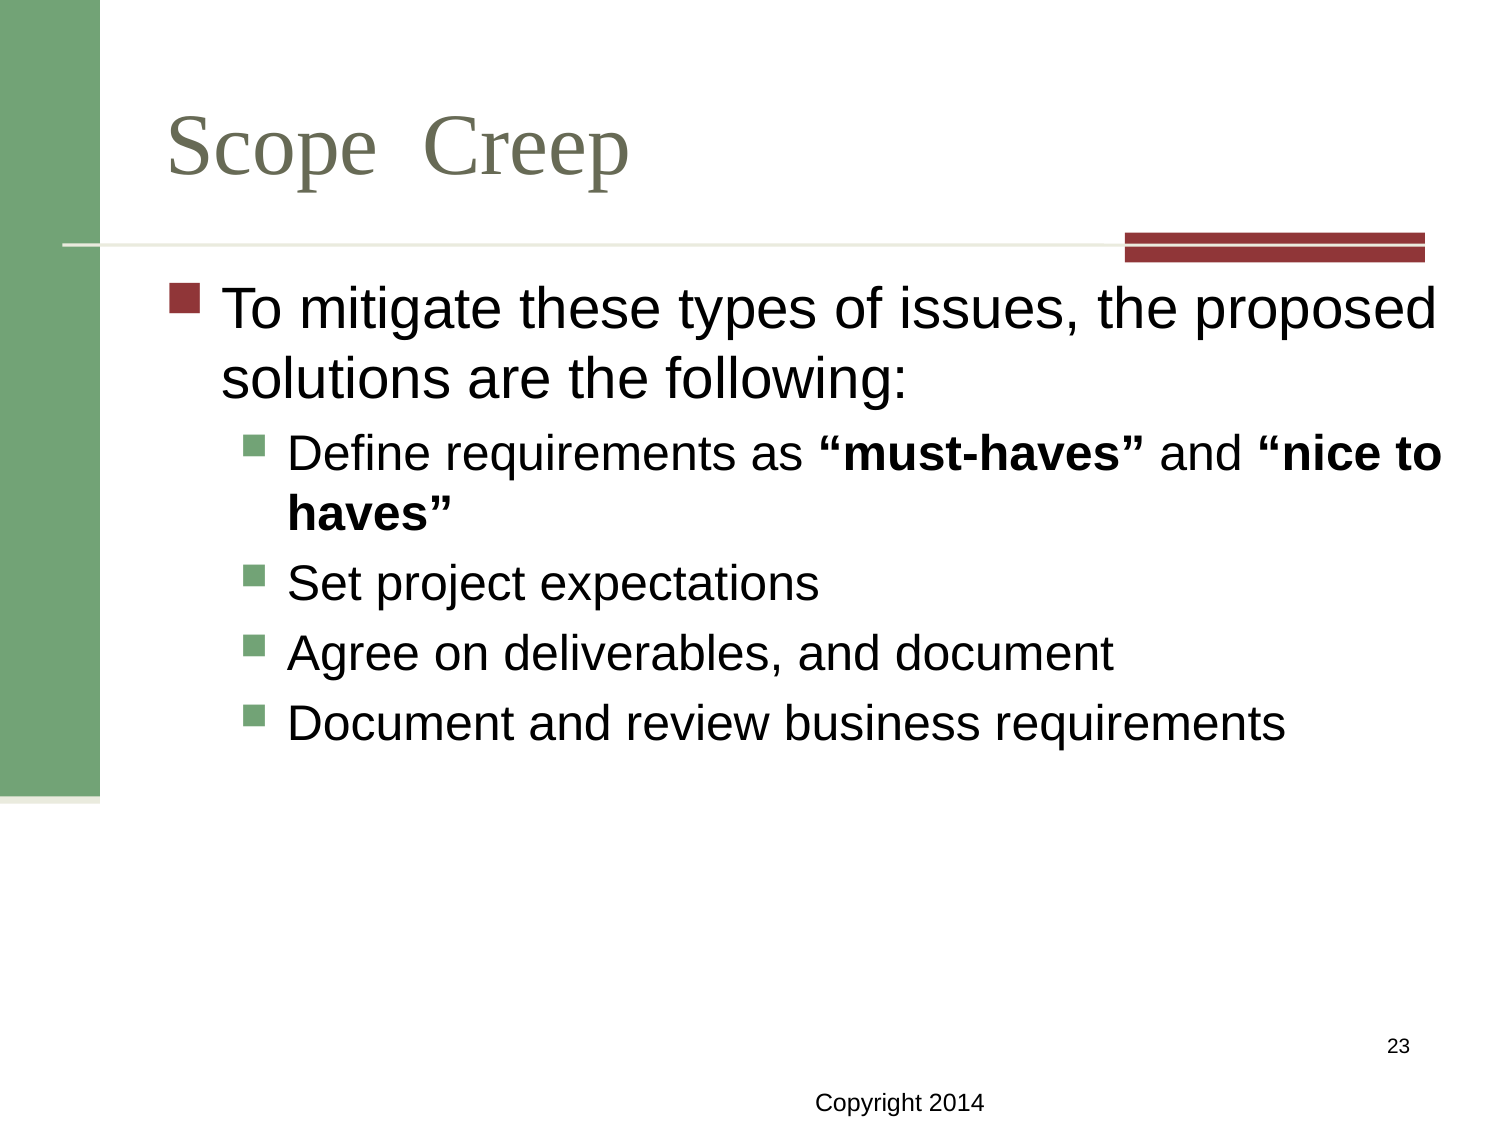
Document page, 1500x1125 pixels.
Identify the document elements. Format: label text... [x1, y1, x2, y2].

slide_number 23 [1112, 1024, 1426, 1101]
title Scope Creep [150, 45, 1425, 234]
list To mitigate these types of issues, the proposed solutions are the following: Define requirements as “must-haves” and “nice to haves” Set project expectations Agree on deliverables, and document Document and review business requirements [150, 262, 1500, 1007]
